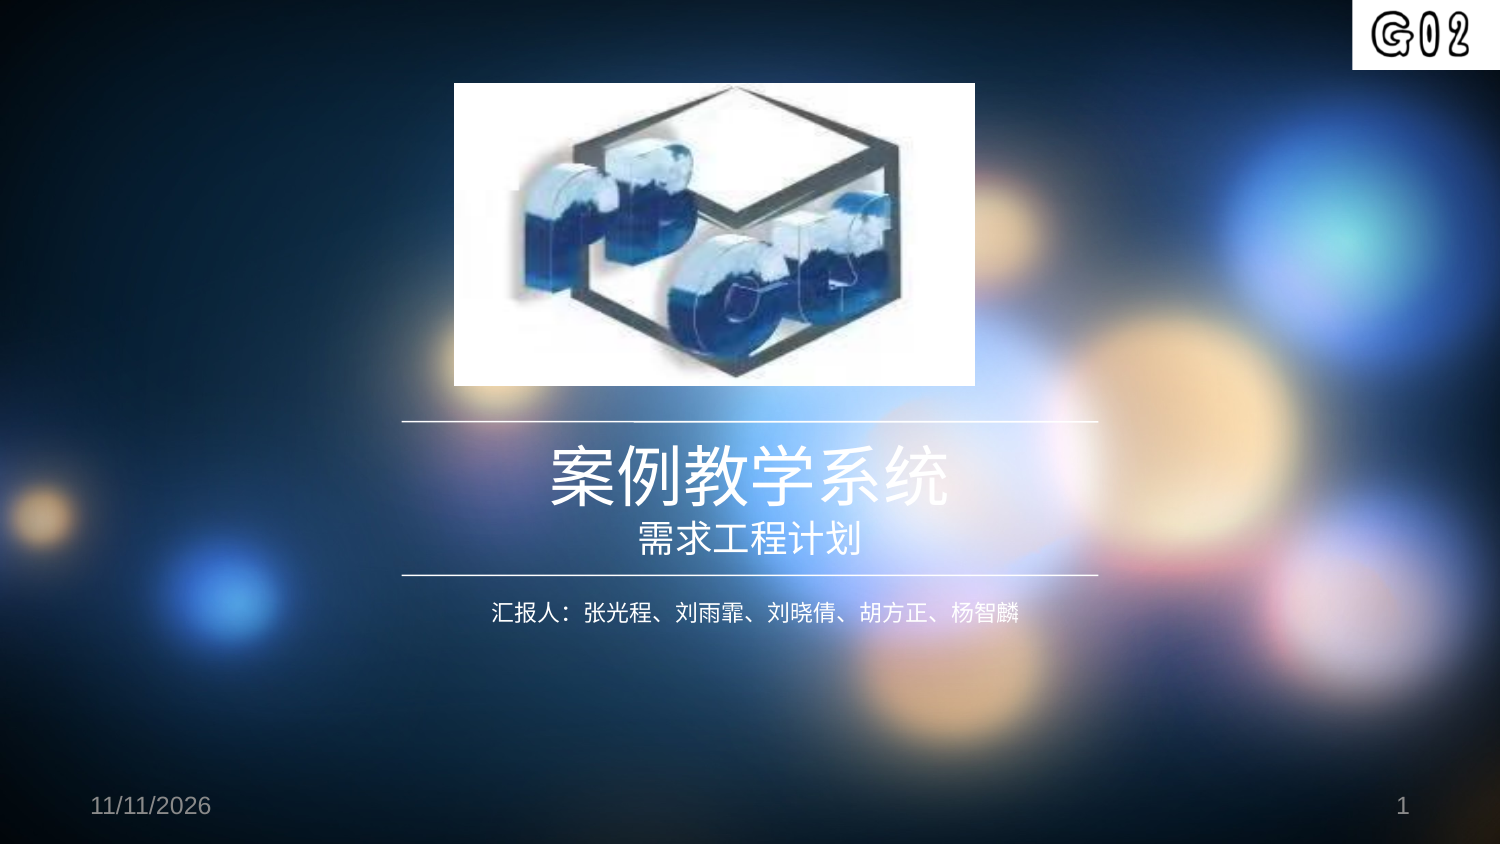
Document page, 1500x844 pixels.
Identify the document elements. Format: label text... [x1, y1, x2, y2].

slide_number 1 [1074, 781, 1426, 828]
picture [0, 0, 1500, 844]
text_box 案例教学系统 需求工程计划 [305, 427, 1195, 568]
text_box 汇报人：张光程、刘雨霏、刘晓倩、胡方正、杨智麟 [454, 591, 1058, 634]
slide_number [74, 781, 426, 828]
